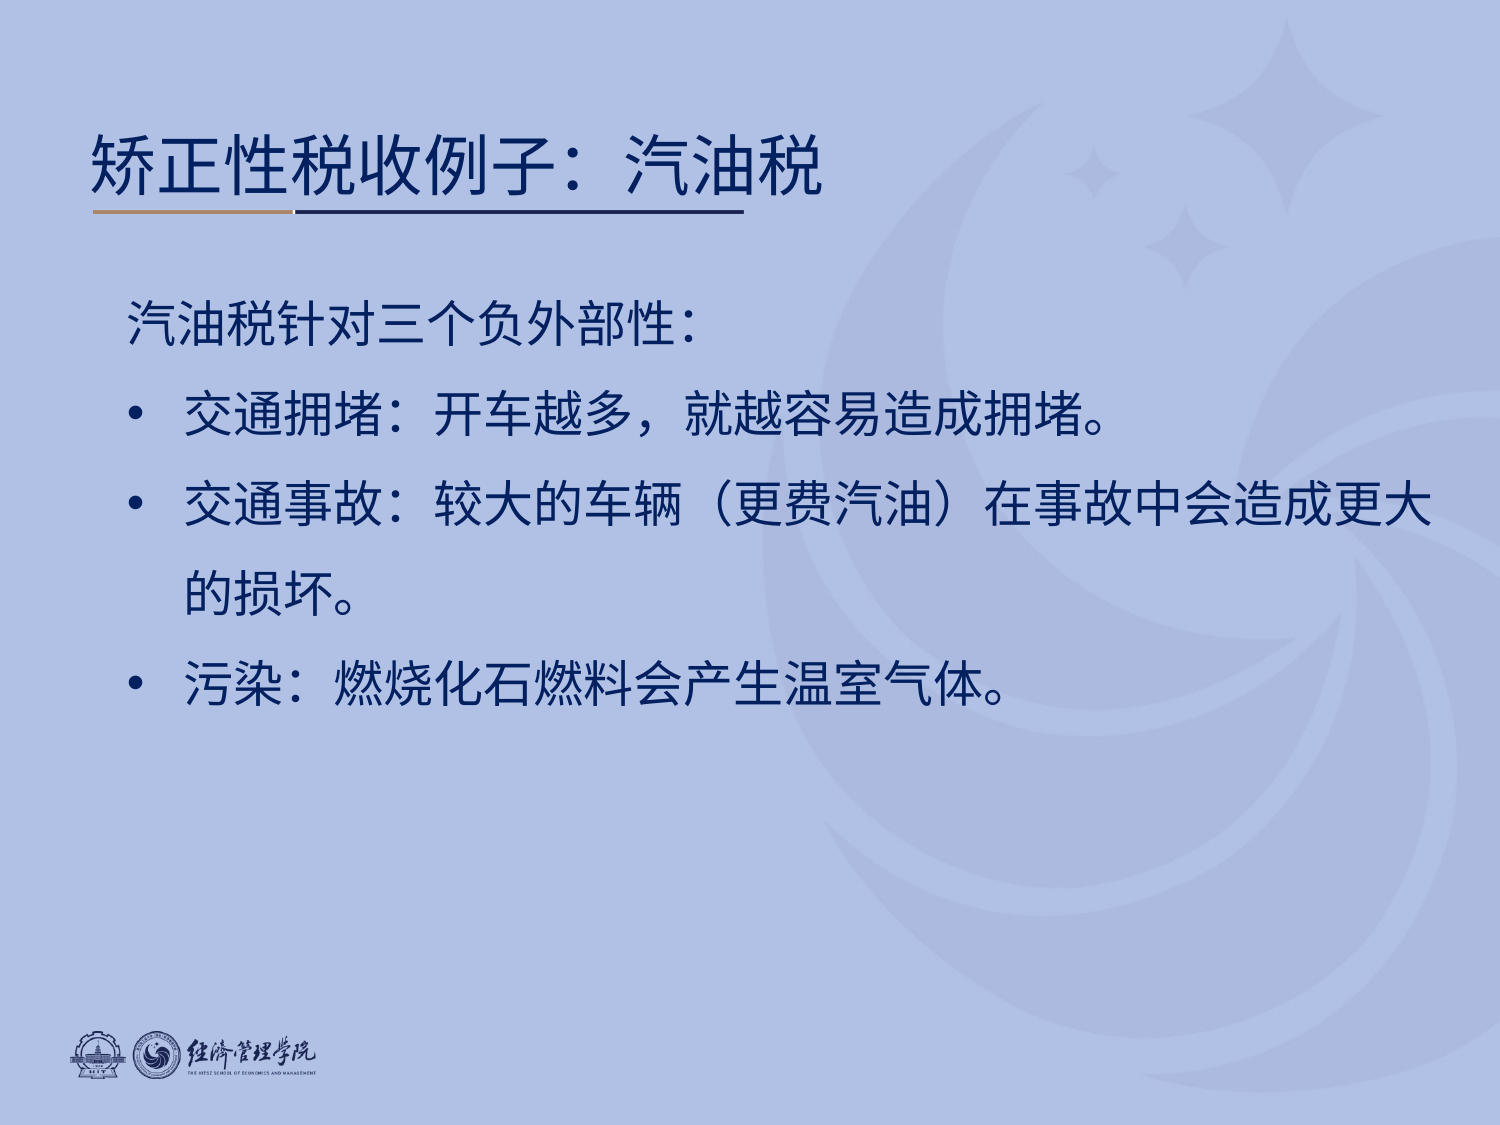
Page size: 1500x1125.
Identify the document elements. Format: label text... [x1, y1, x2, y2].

picture [0, 0, 1500, 1125]
text_box 汽油税针对三个负外部性： 交通拥堵：开车越多，就越容易造成拥堵。 交通事故：较大的车辆（更费汽油）在事故中会造成更大的损坏。 污染：燃烧化石燃料会产生温室气体。 [112, 255, 1471, 721]
title 矫正性税收例子：汽油税 [74, 125, 999, 203]
